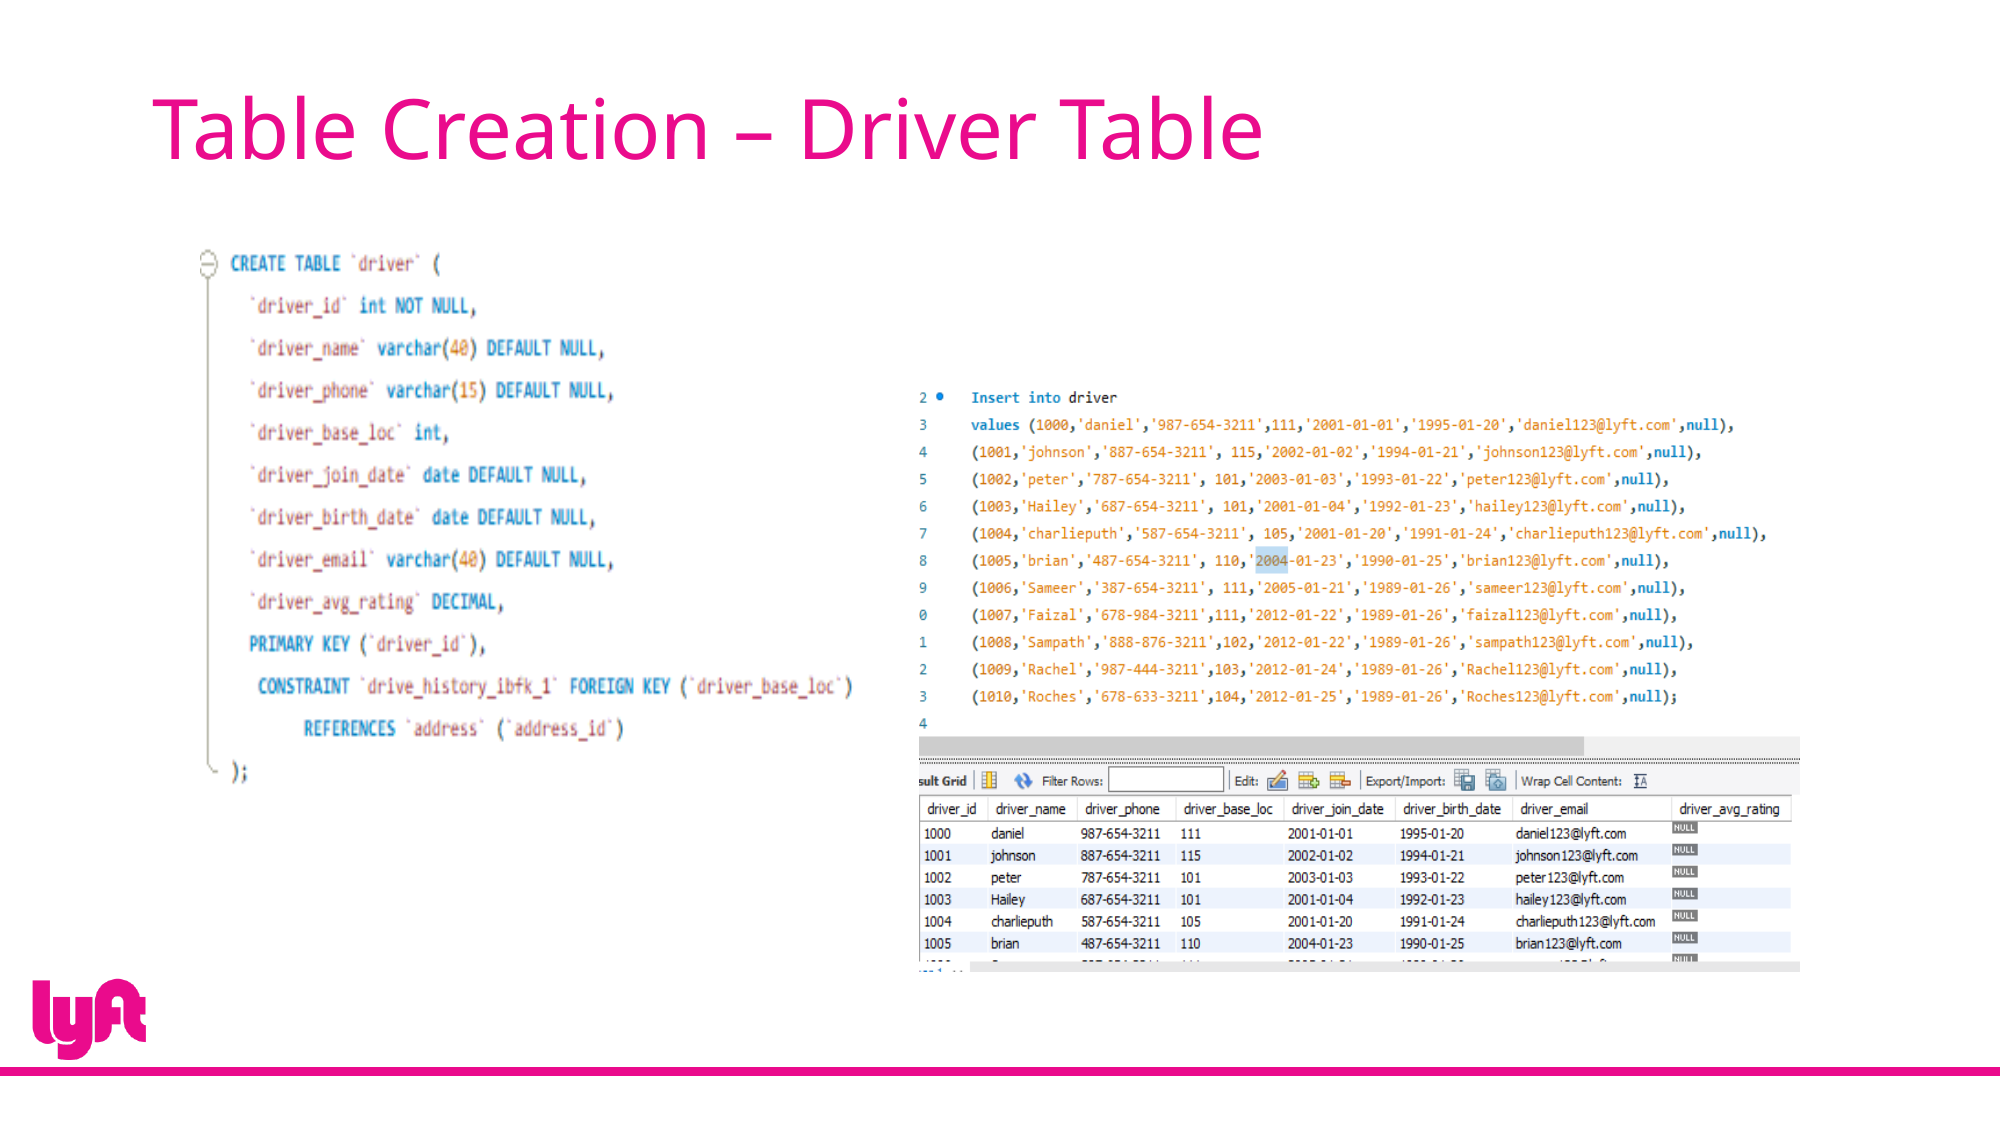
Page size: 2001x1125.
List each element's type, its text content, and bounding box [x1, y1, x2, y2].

picture [31, 978, 146, 1060]
picture [199, 240, 881, 845]
title Table Creation – Driver Table [137, 59, 1863, 206]
picture [919, 390, 1800, 973]
